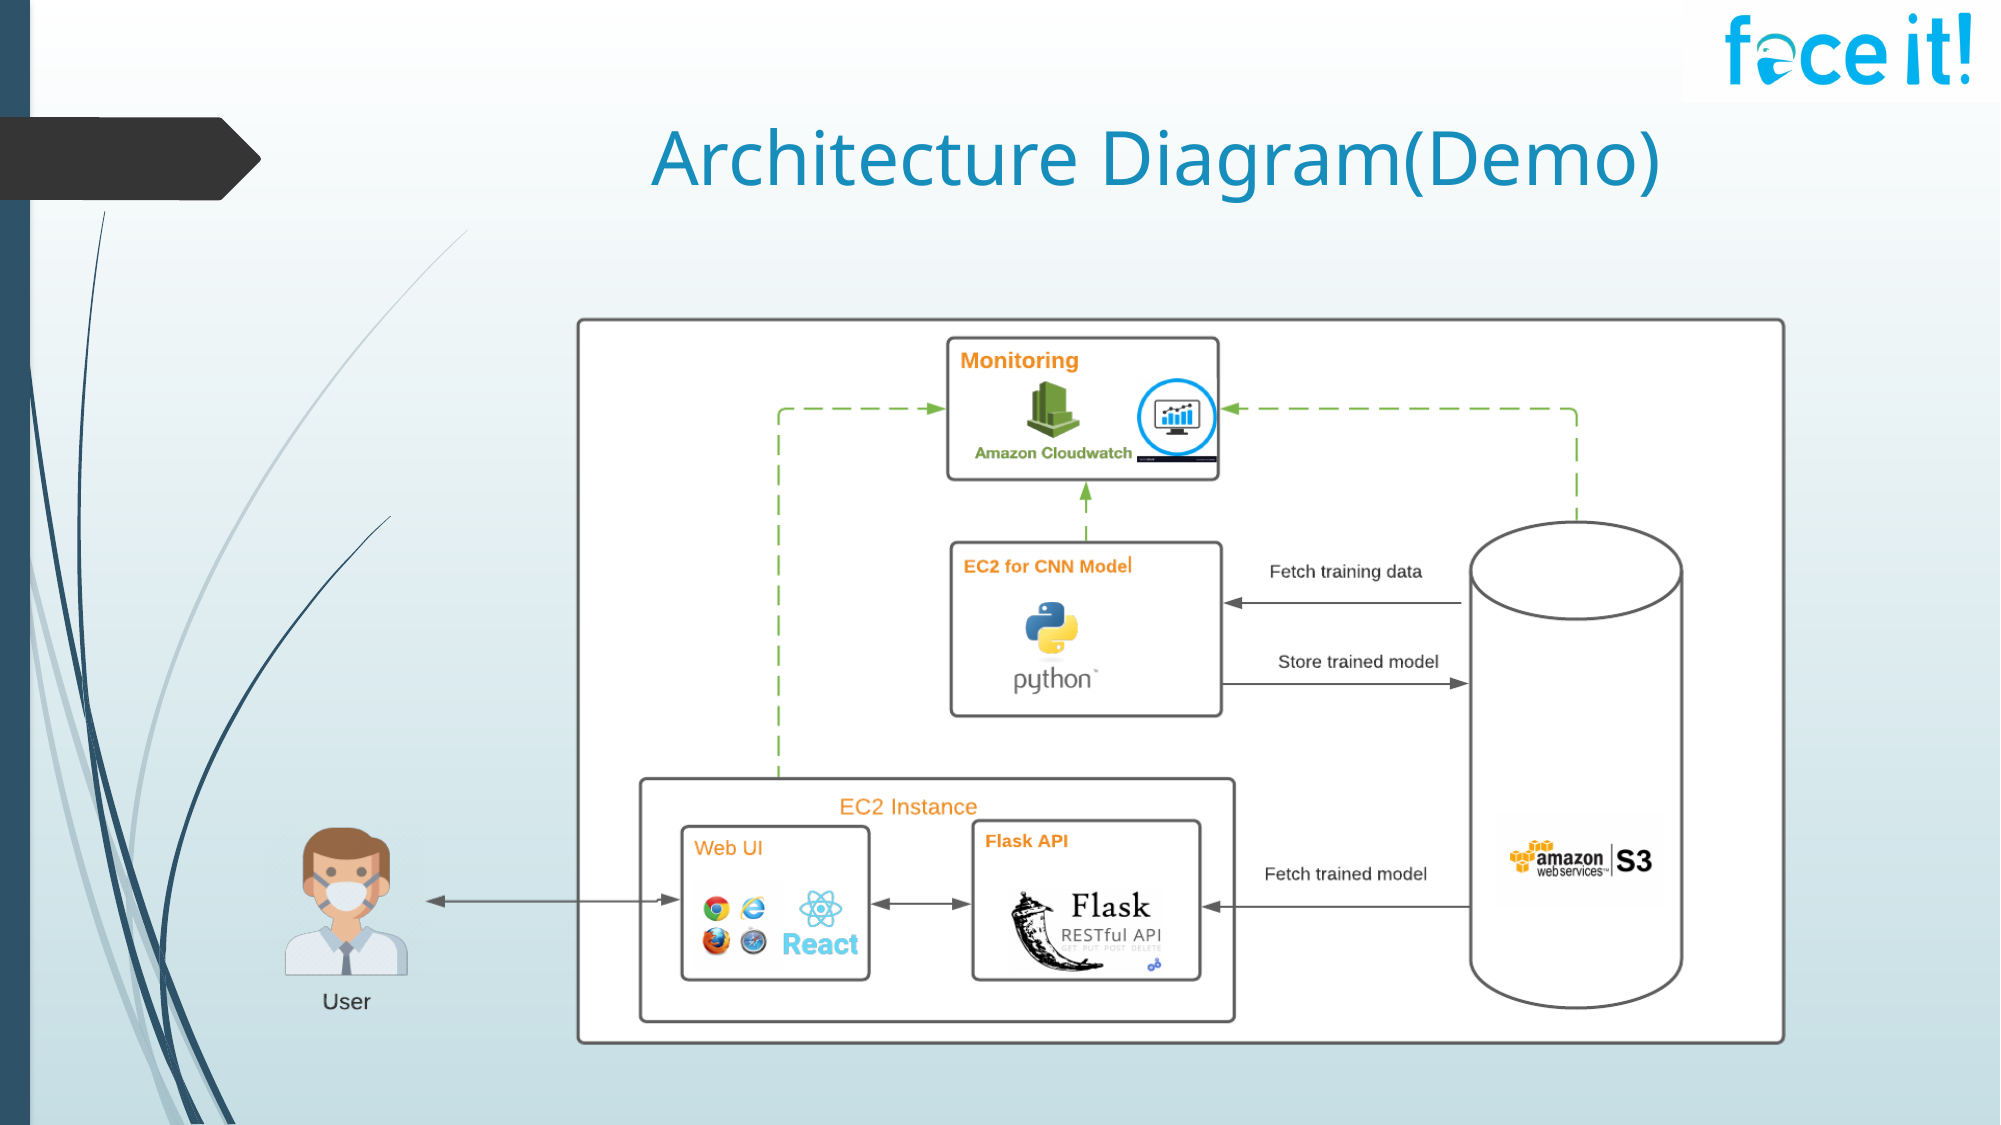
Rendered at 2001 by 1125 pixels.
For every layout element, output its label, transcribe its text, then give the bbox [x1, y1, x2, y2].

picture [1683, 0, 2000, 102]
title Architecture Diagram(Demo) [425, 102, 1888, 313]
picture [180, 279, 1825, 1083]
